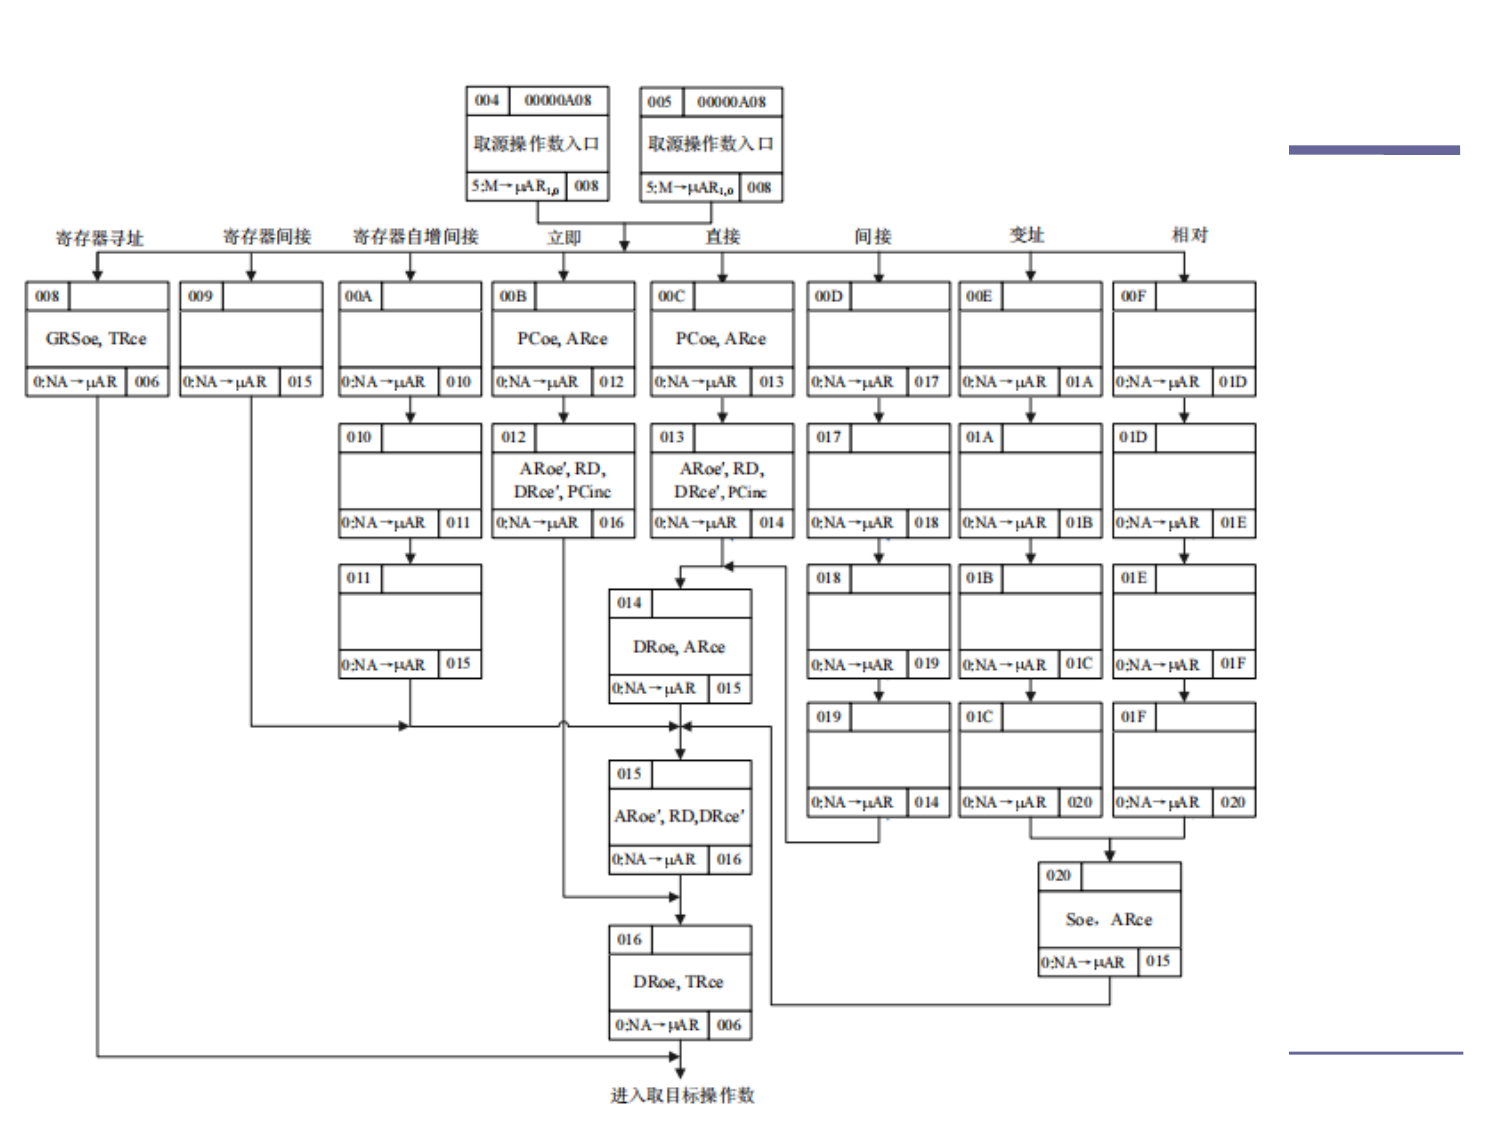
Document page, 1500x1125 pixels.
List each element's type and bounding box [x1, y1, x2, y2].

slide_number [1292, 1051, 1467, 1118]
picture [9, 24, 1290, 1125]
